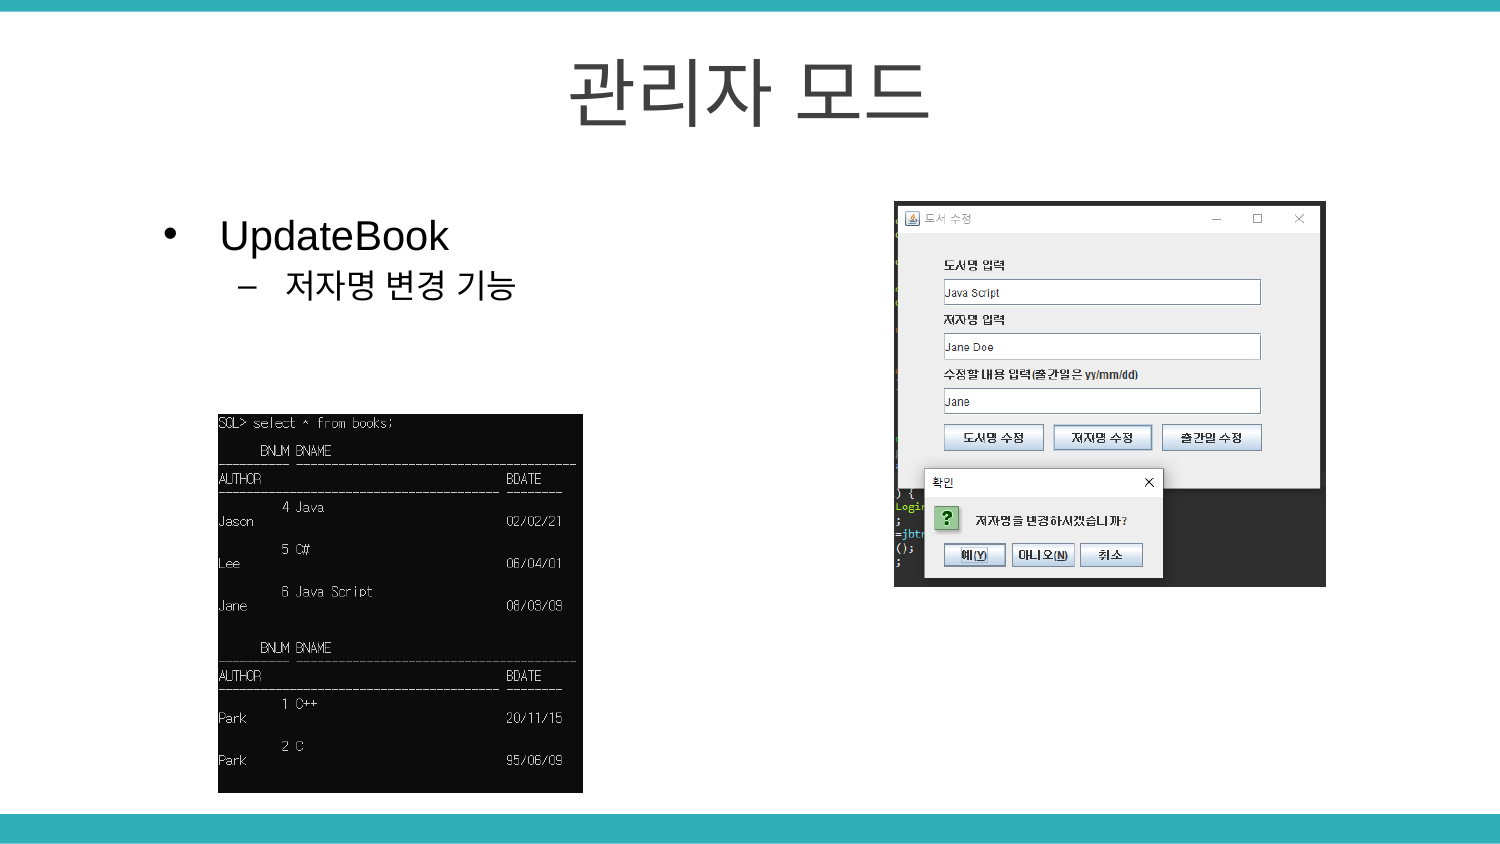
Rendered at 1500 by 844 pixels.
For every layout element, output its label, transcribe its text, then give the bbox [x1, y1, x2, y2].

text_box UpdateBook 저자명 변경 기능 [148, 201, 1352, 643]
picture [894, 200, 1326, 587]
list 관리자 모드 [0, 43, 1500, 139]
picture [218, 414, 583, 793]
